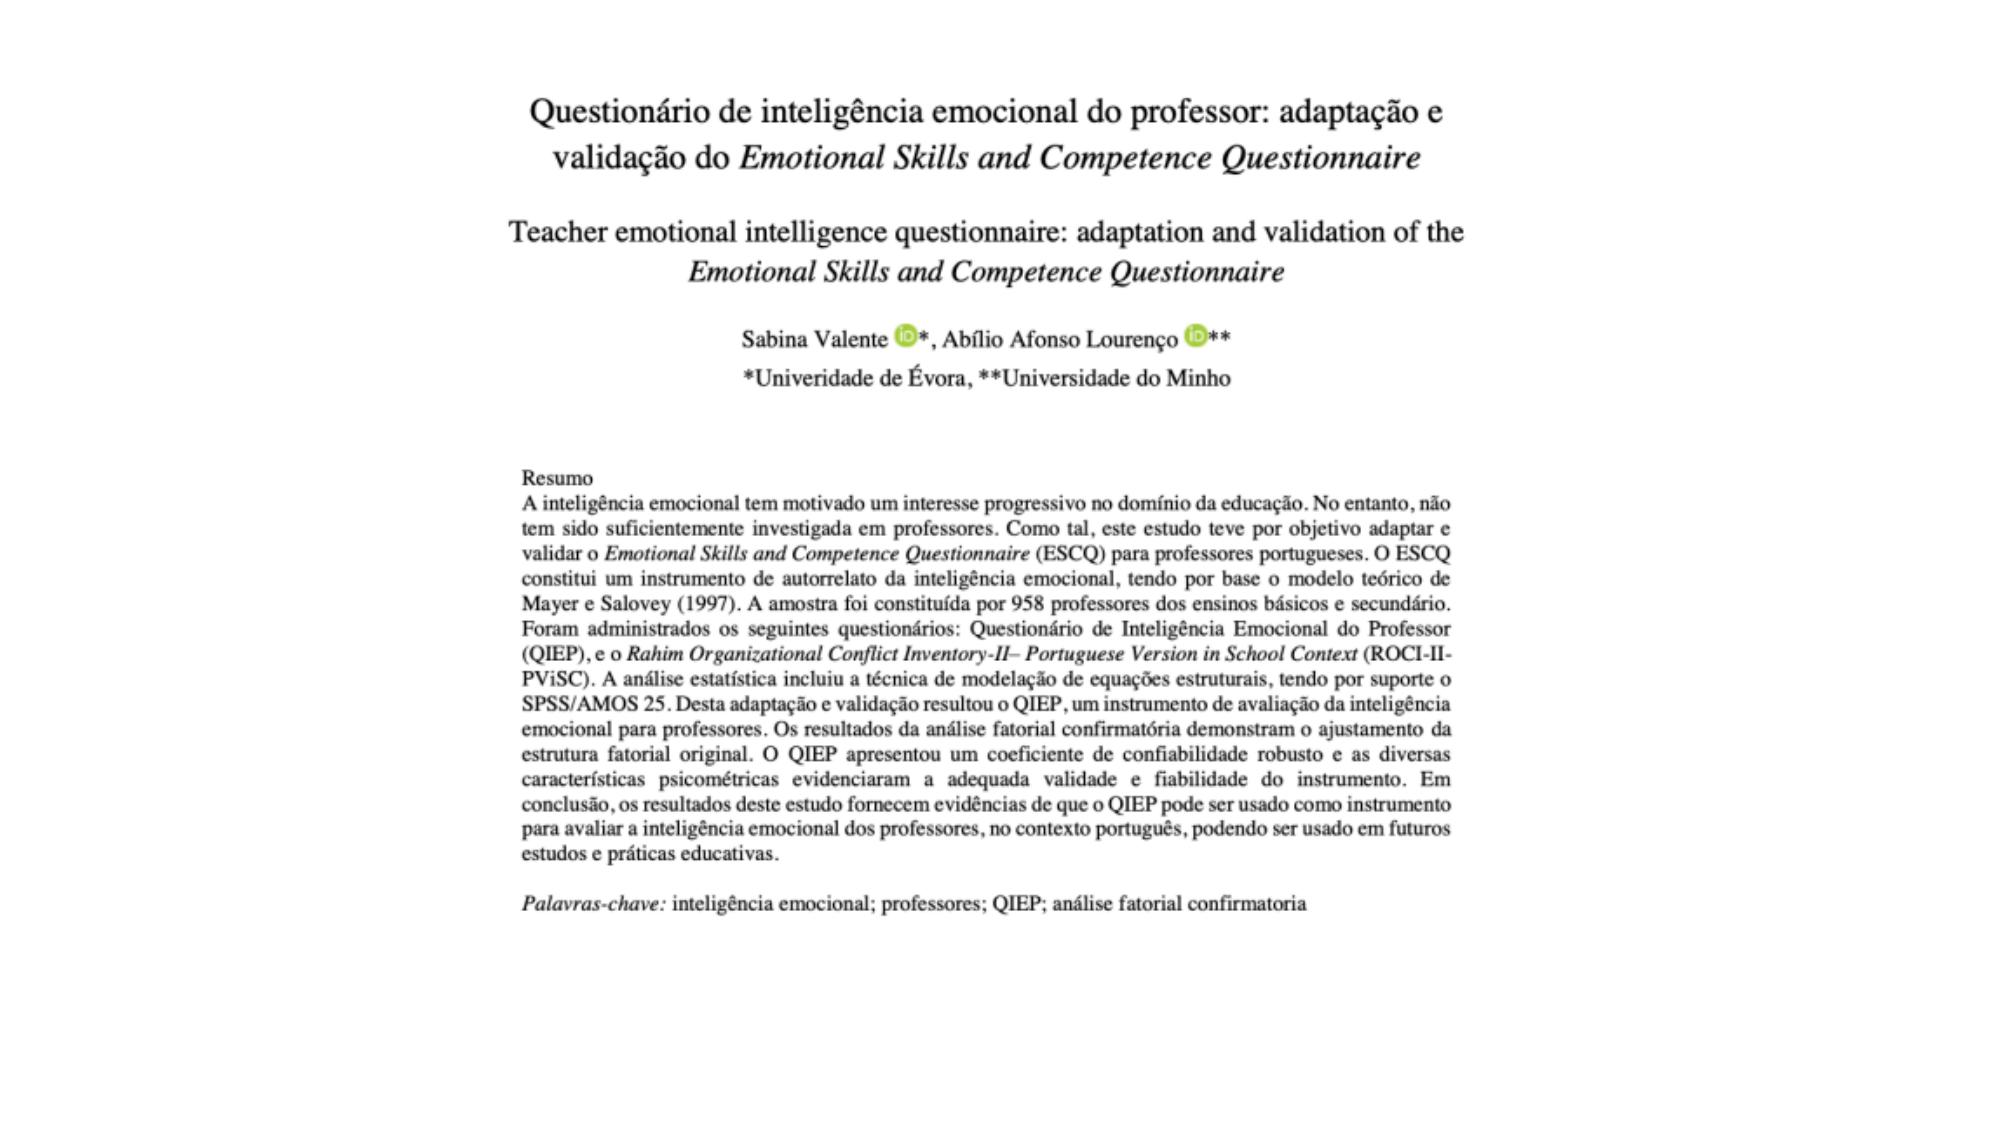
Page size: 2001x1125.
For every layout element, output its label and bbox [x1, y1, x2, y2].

picture [462, 88, 1527, 935]
